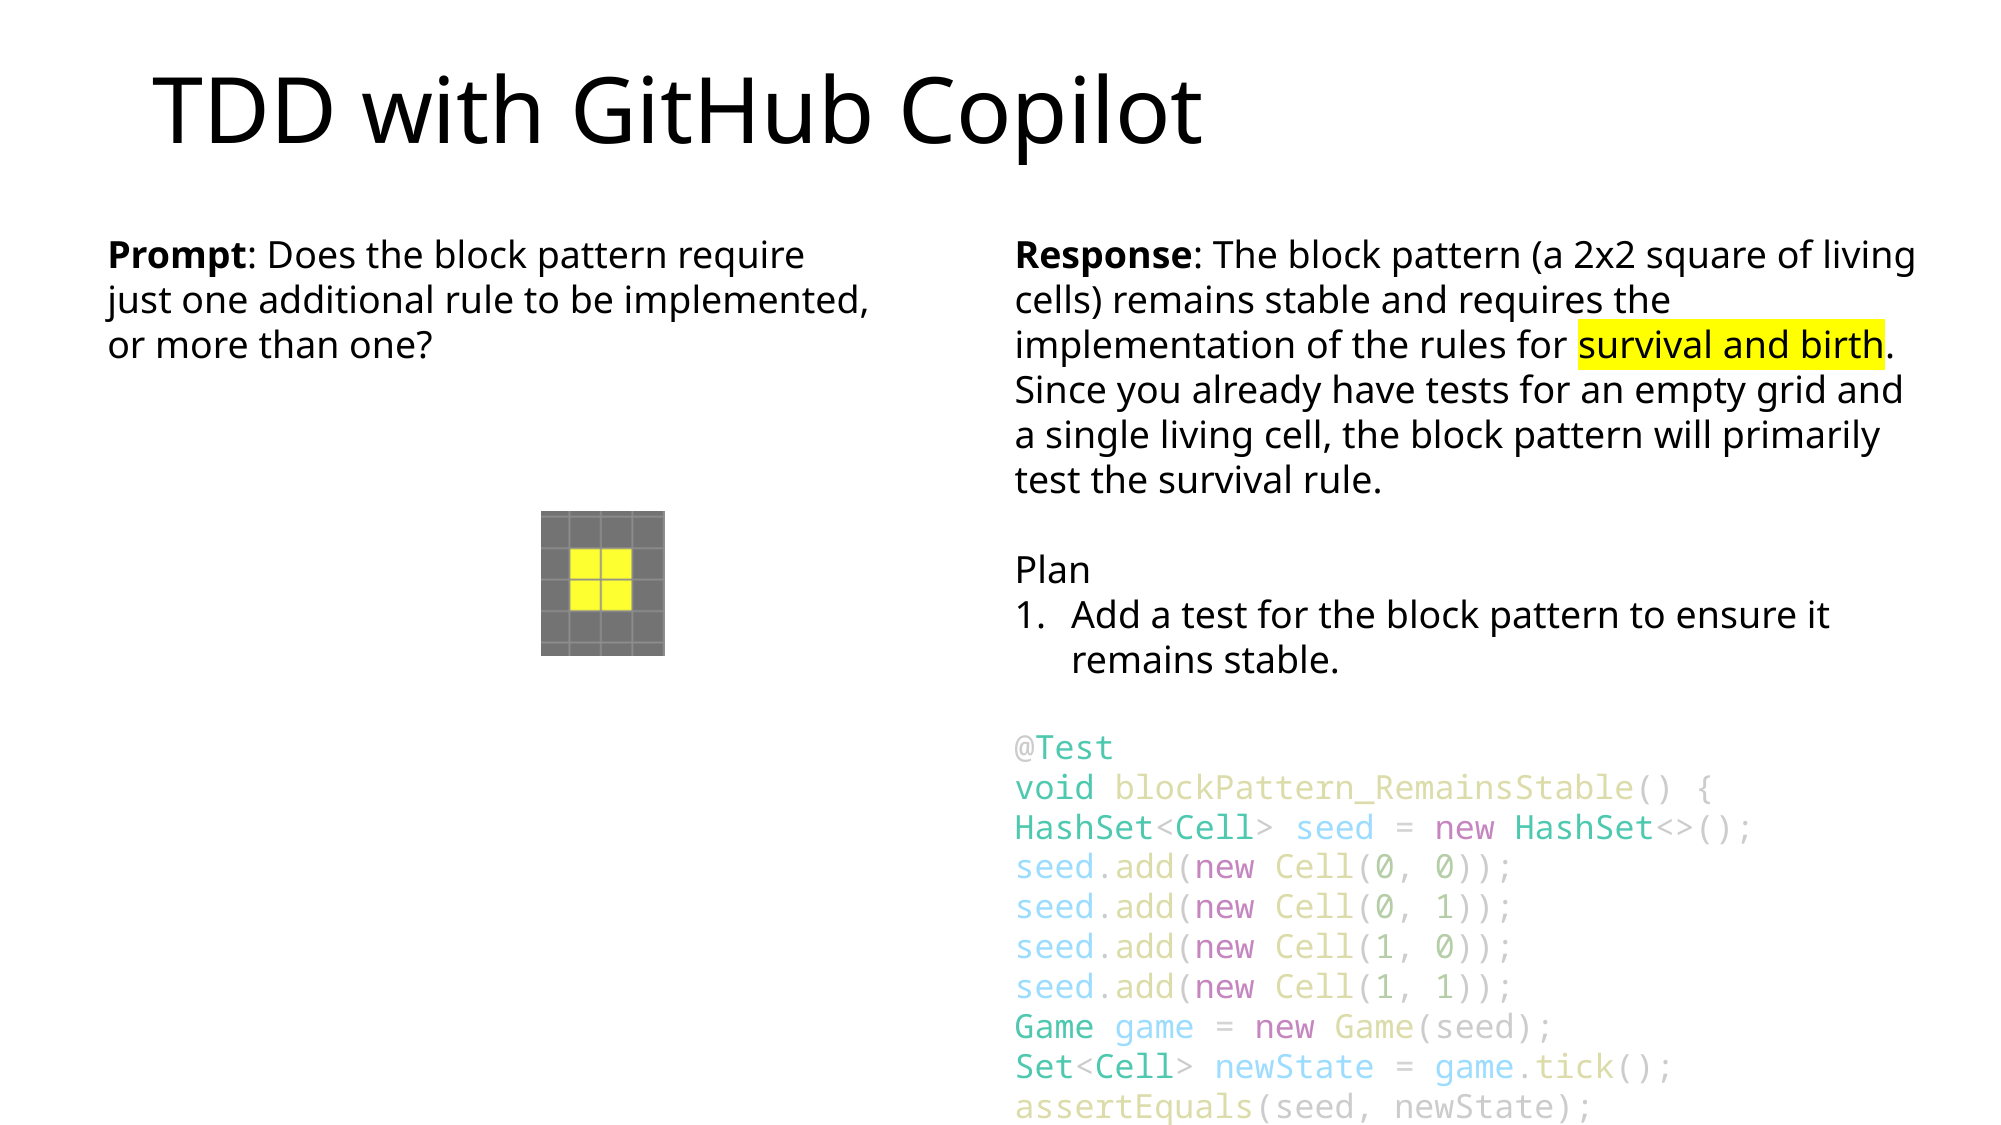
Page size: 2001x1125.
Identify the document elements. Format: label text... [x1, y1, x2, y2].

text_box Prompt: Does the block pattern require just one additional rule to be implemented, or more than one? [92, 223, 893, 374]
title TDD with GitHub Copilot [137, 31, 1863, 197]
picture [541, 511, 665, 656]
text_box Response: The block pattern (a 2x2 square of living cells) remains stable and requires the implementation of the rules for survival and birth. Since you already have tests for an empty grid and a single living cell, the block pattern will primarily test the survival rule. Plan Add a test for the block pattern to ensure it remains stable. @Test void blockPattern_RemainsStable() { HashSet<Cell> seed = new HashSet<>(); seed.add(new Cell(0, 0)); seed.add(new Cell(0, 1)); seed.add(new Cell(1, 0)); seed.add(new Cell(1, 1)); Game game = new Game(seed); Set<Cell> newState = game.tick(); assertEquals(seed, newState); } [999, 223, 1941, 1125]
